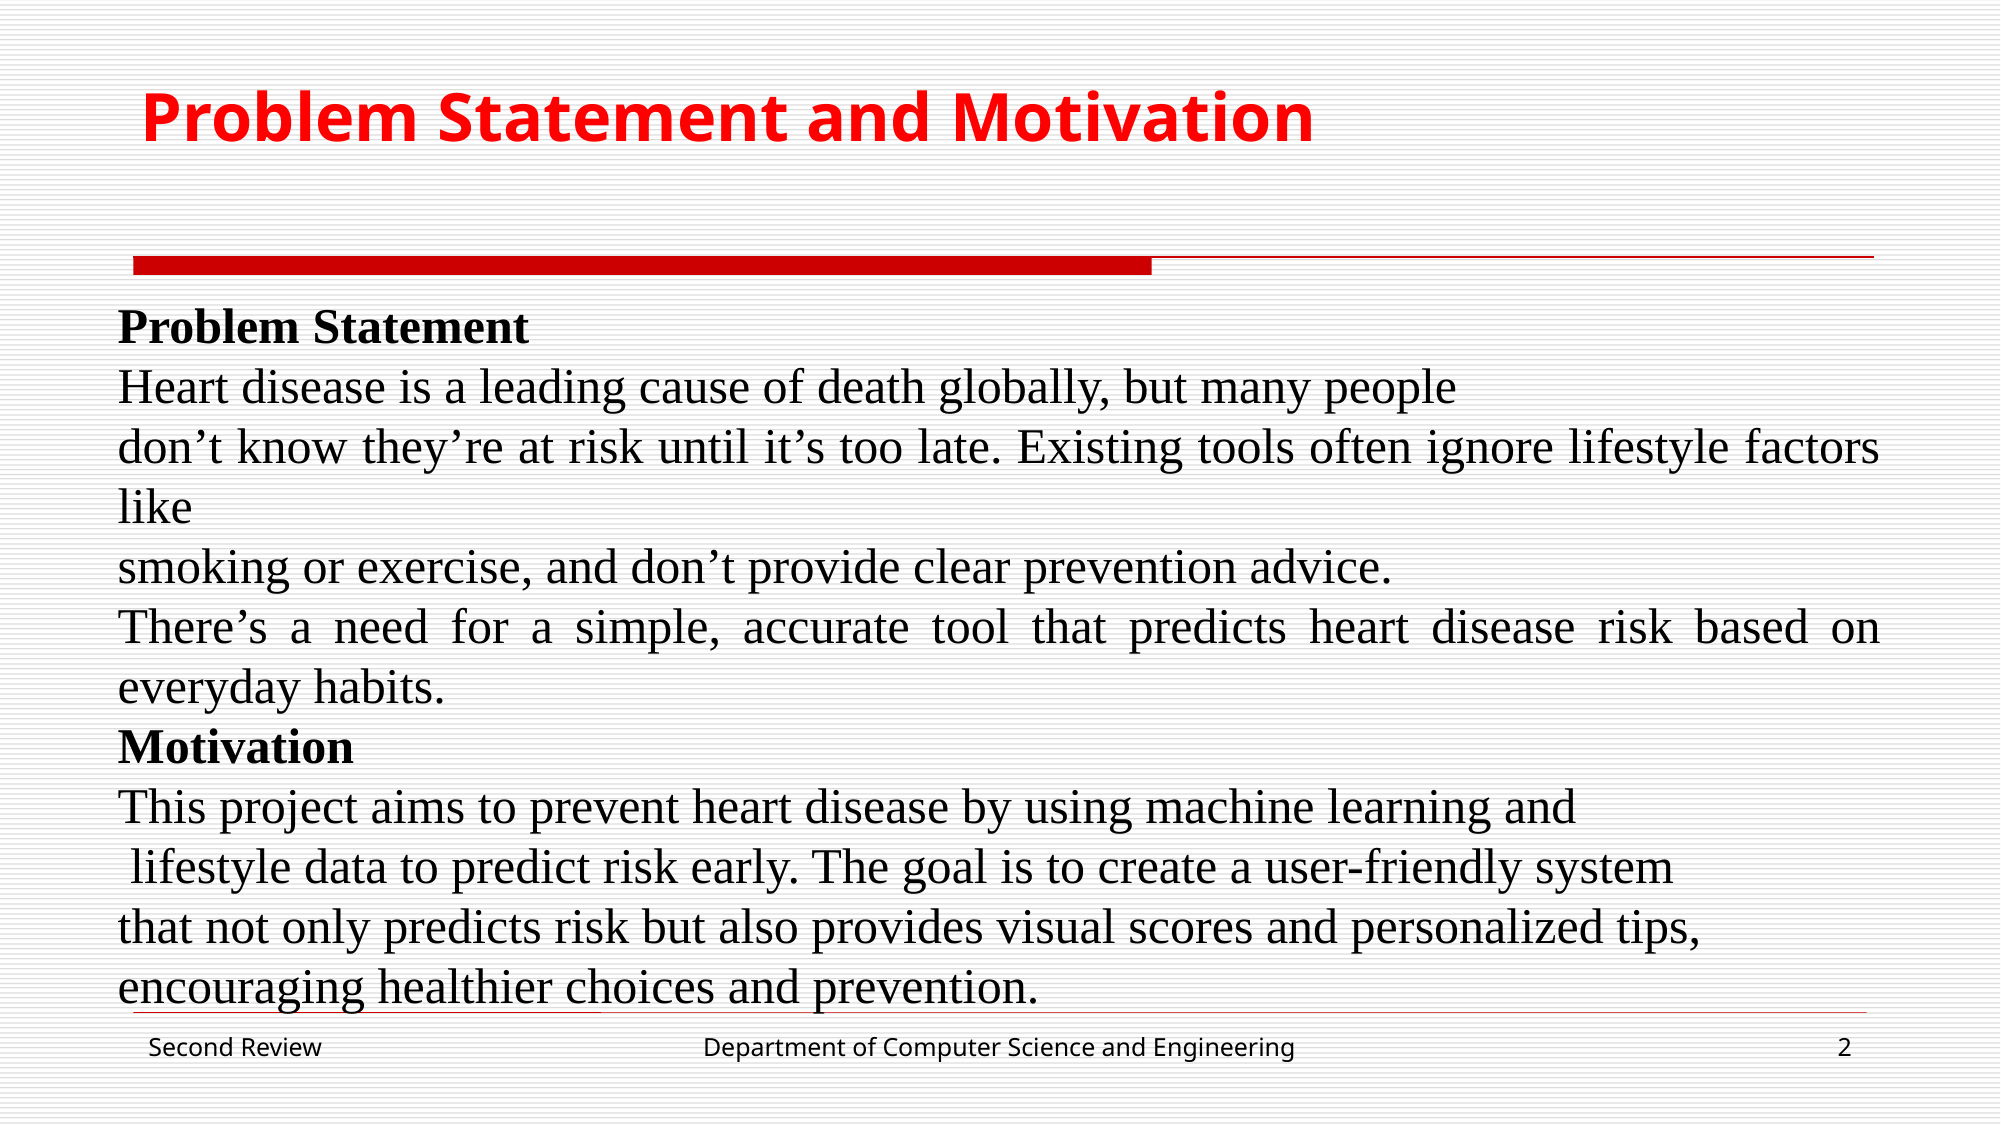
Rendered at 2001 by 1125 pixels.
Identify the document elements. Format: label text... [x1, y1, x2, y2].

title Problem Statement and Motivation [125, 50, 1631, 162]
slide_number Second Review [133, 1024, 567, 1103]
slide_number 2 [1433, 1024, 1867, 1103]
list Problem Statement Heart disease is a leading cause of death globally, but many people don’t know they’re at risk until it’s too late. Existing tools often ignore lifestyle factors like smoking or exercise, and don’t provide clear prevention advice. There’s a need for a simple, accurate tool that predicts heart disease risk based on everyday habits. Motivation This project aims to prevent heart disease by using machine learning and lifestyle data to predict risk early. The goal is to create a user-friendly system that not only predicts risk but also provides visual scores and personalized tips, encouraging healthier choices and prevention. [102, 285, 1898, 1021]
footer Department of Computer Science and Engineering [683, 1024, 1317, 1103]
picture [0, 0, 2001, 1125]
